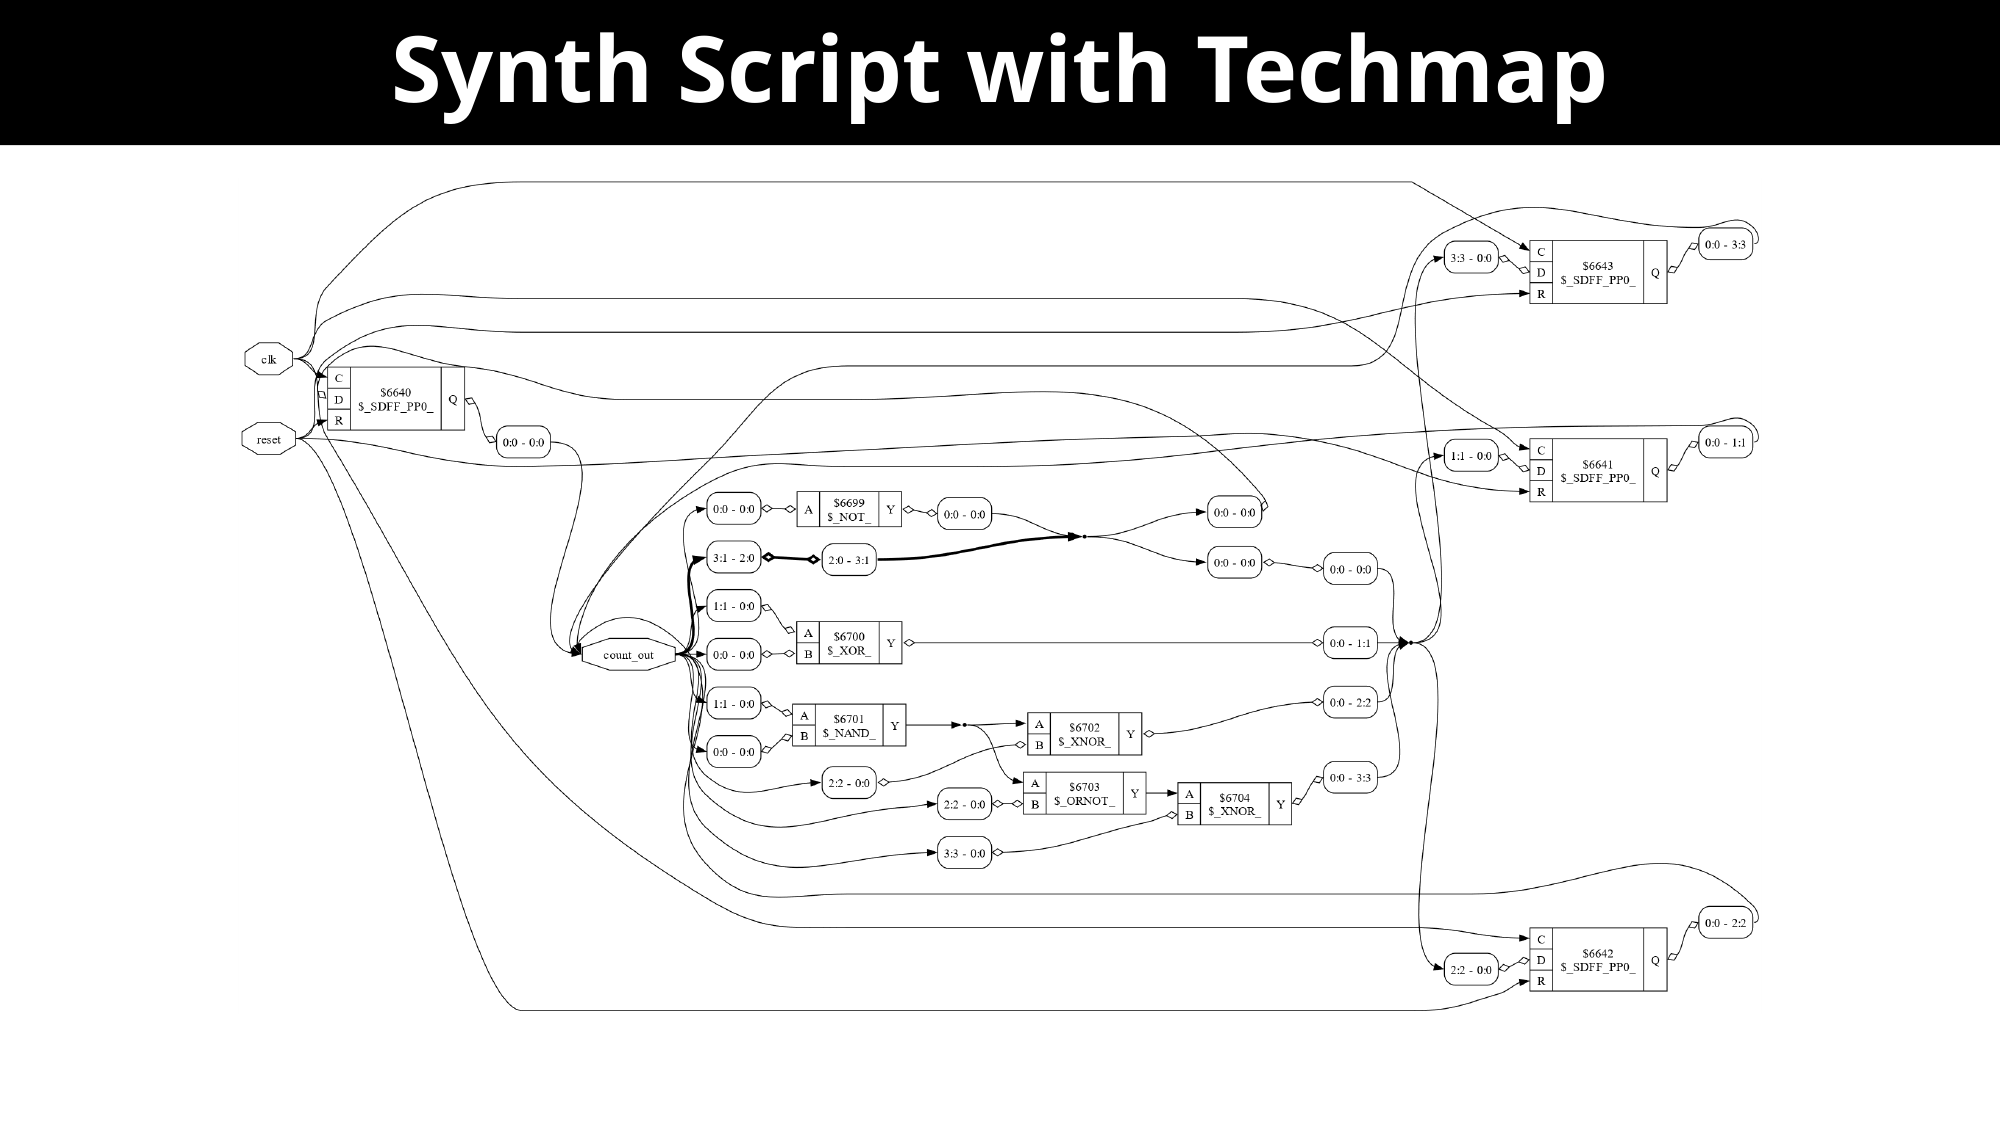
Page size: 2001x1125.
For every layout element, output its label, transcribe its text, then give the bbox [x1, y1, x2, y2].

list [238, 178, 1762, 1014]
title Synth Script with Techmap [0, 0, 2000, 146]
